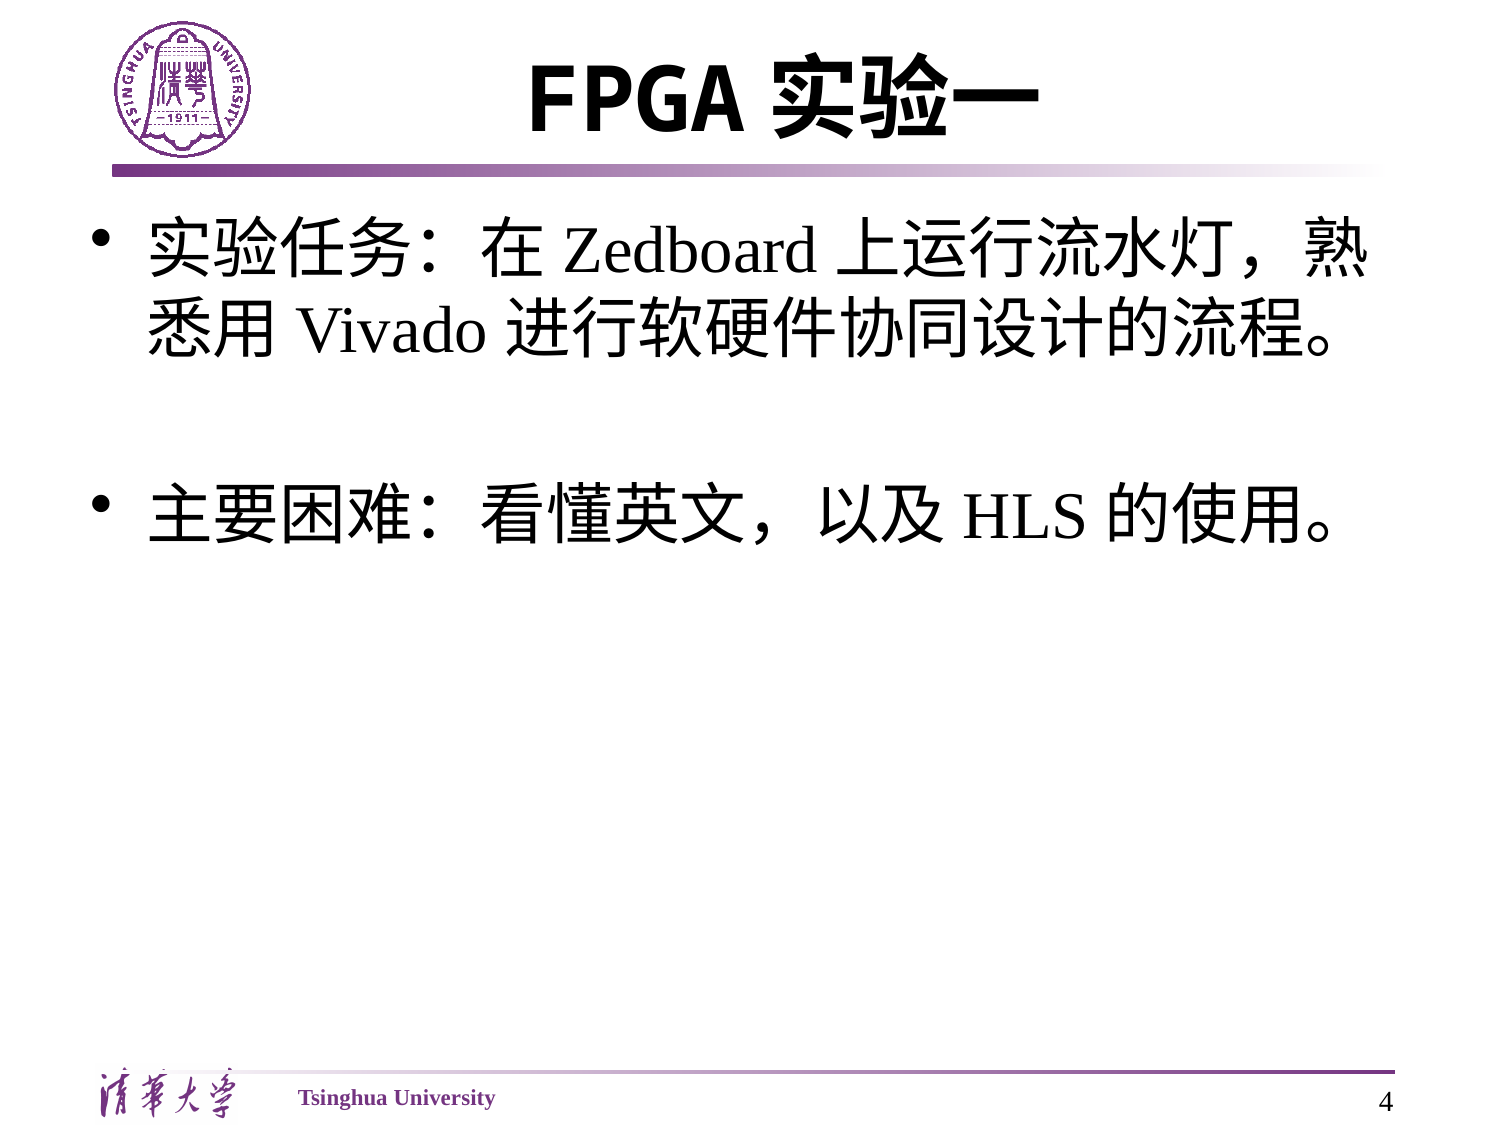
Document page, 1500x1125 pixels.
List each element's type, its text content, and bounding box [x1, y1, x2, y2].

picture [95, 1063, 238, 1125]
title FPGA实验一 [108, 32, 1459, 220]
list 实验任务：在Zedboard上运行流水灯，熟悉用Vivado进行软硬件协同设计的流程。 主要困难：看懂英文，以及HLS的使用。 [75, 198, 1425, 941]
picture [112, 19, 254, 32]
